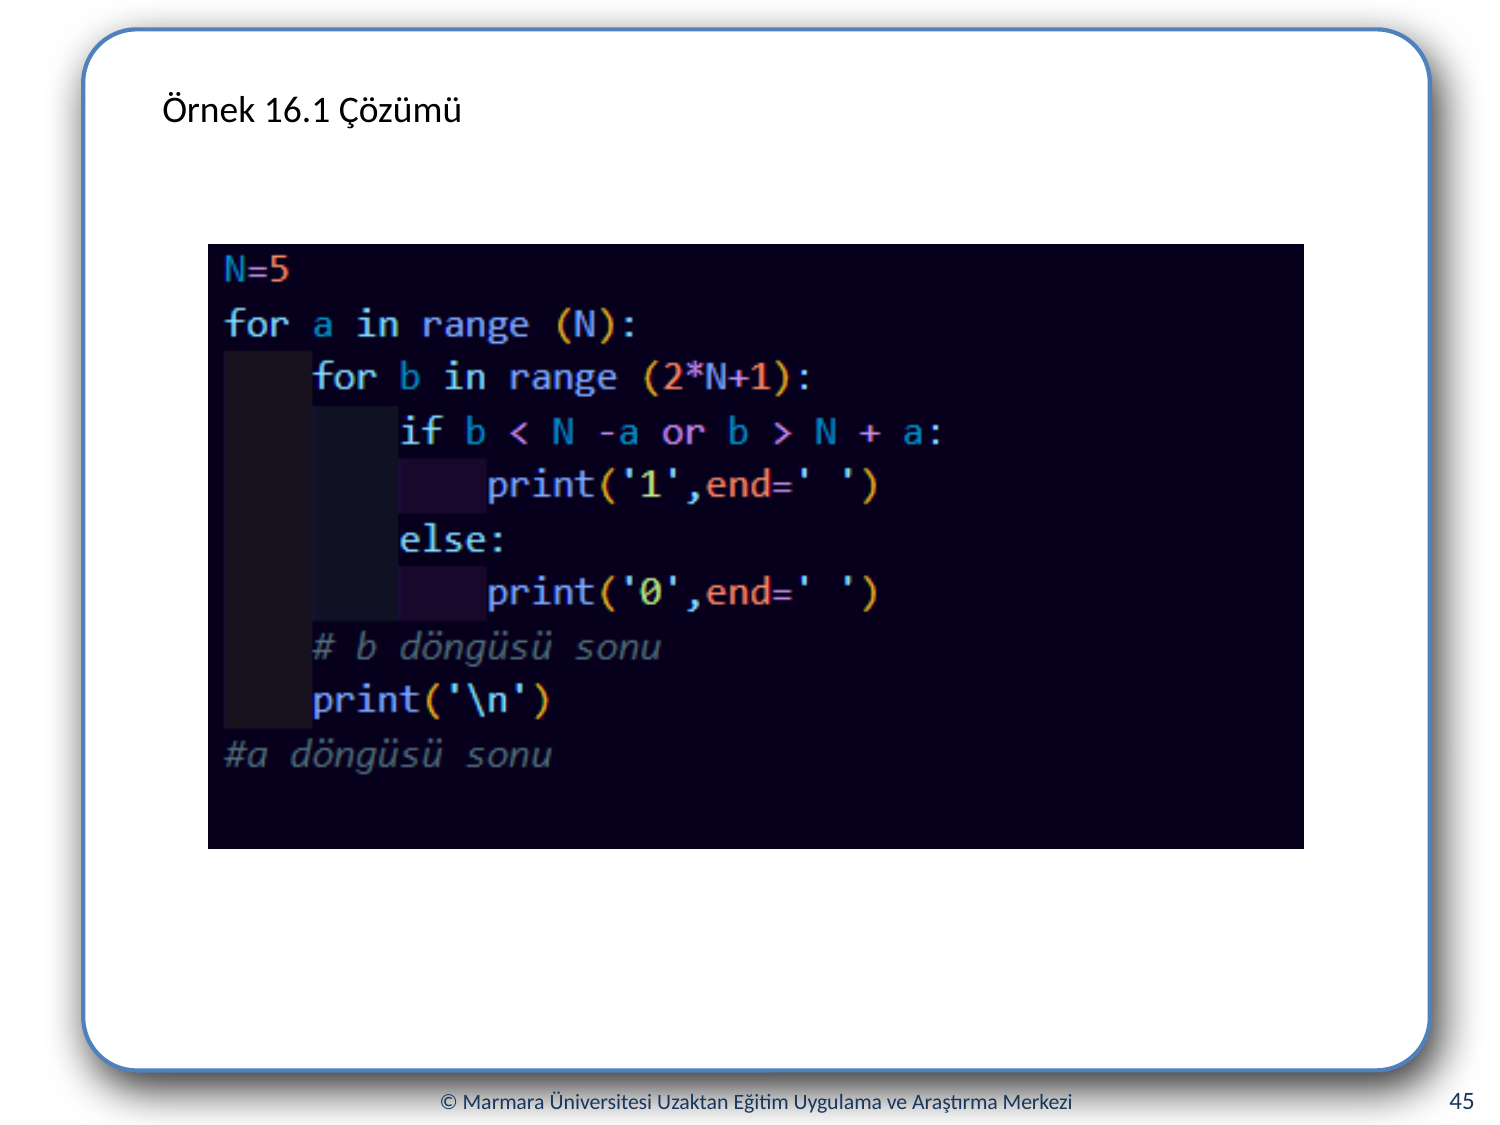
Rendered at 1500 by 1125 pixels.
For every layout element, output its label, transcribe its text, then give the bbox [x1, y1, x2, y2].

text_box Örnek 16.1 Çözümü [147, 78, 1365, 138]
slide_number 45 [1139, 1069, 1490, 1125]
picture [208, 244, 1304, 849]
text_box [81, 27, 1432, 1073]
footer © Marmara Üniversitesi Uzaktan Eğitim Uygulama ve Araştırma Merkezi [312, 1070, 1139, 1125]
